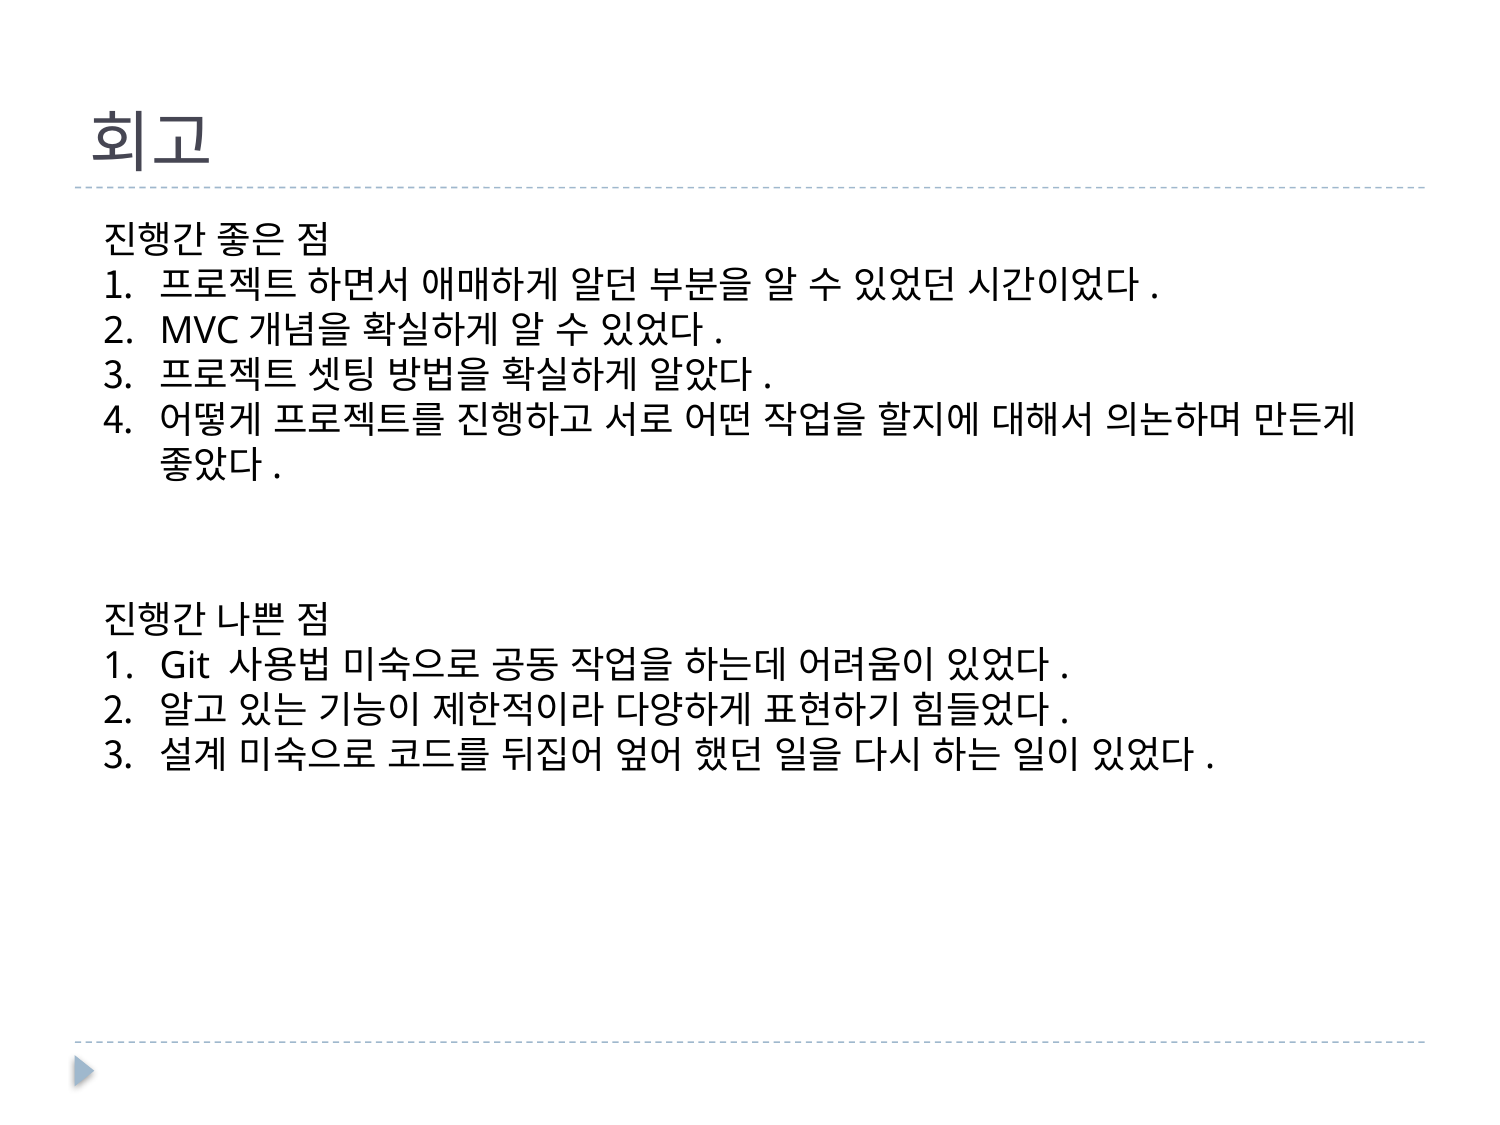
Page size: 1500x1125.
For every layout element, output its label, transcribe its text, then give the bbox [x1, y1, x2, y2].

text_box 진행간 좋은 점 프로젝트 하면서 애매하게 알던 부분을 알 수 있었던 시간이었다. MVC개념을 확실하게 알 수 있었다. 프로젝트 셋팅 방법을 확실하게 알았다. 어떻게 프로젝트를 진행하고 서로 어떤 작업을 할지에 대해서 의논하며 만든게 좋았다. [88, 208, 1412, 494]
title 회고 [75, 24, 1425, 188]
text_box 진행간 나쁜 점 Git 사용법 미숙으로 공동 작업을 하는데 어려움이 있었다. 알고 있는 기능이 제한적이라 다양하게 표현하기 힘들었다. 설계 미숙으로 코드를 뒤집어 엎어 했던 일을 다시 하는 일이 있었다. [88, 588, 1400, 783]
